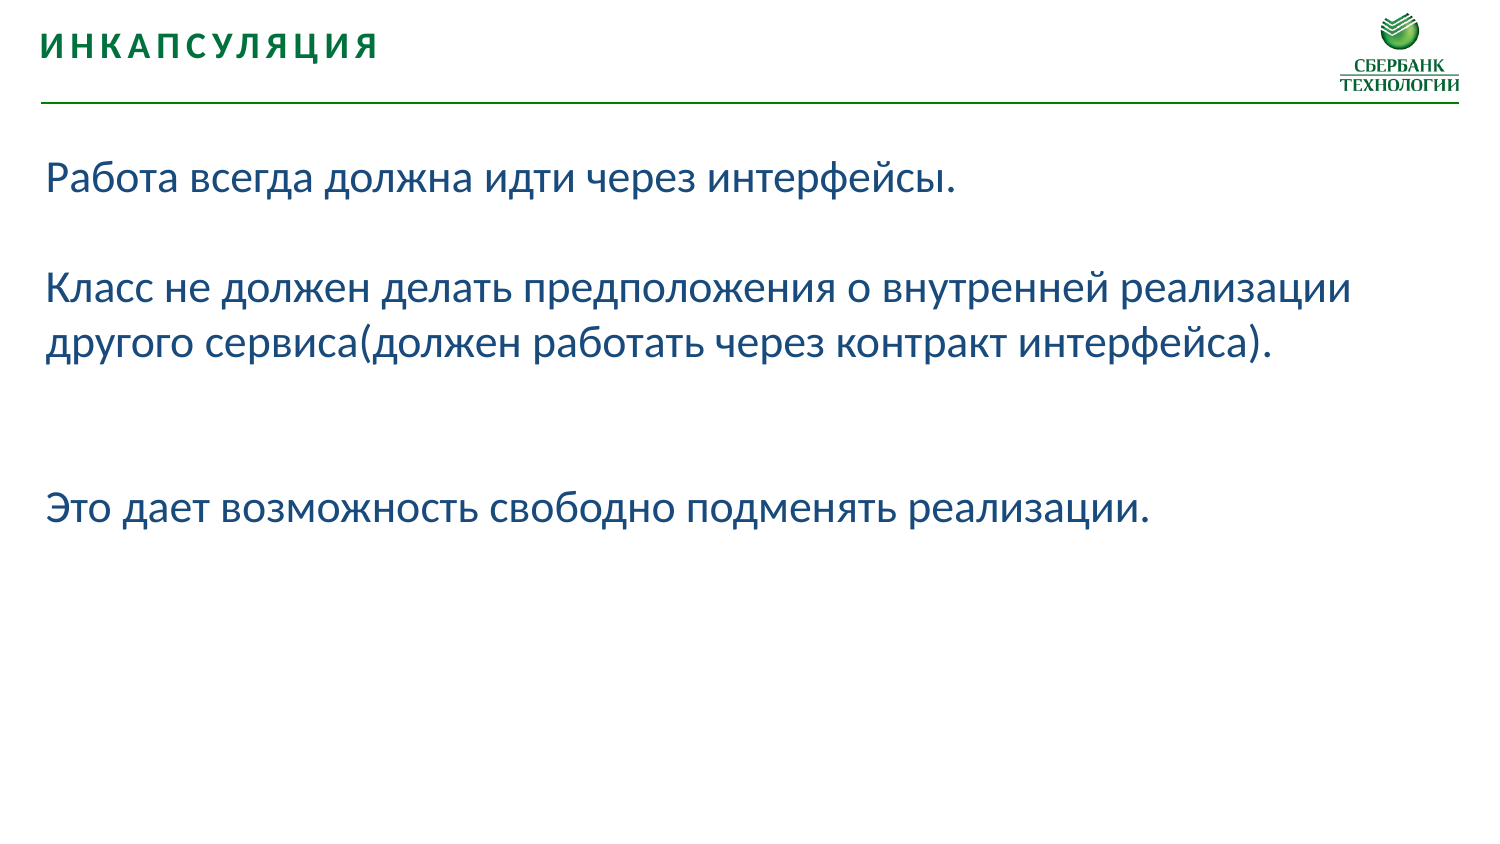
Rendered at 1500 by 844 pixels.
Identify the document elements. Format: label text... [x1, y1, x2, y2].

text_box Работа всегда должна идти через интерфейсы. Класс не должен делать предположения о внутренней реализации другого сервиса(должен работать через контракт интерфейса). Это дает возможность свободно подменять реализации. [30, 139, 1459, 540]
list Инкапсуляция [39, 13, 1115, 67]
picture [1340, 13, 1459, 91]
